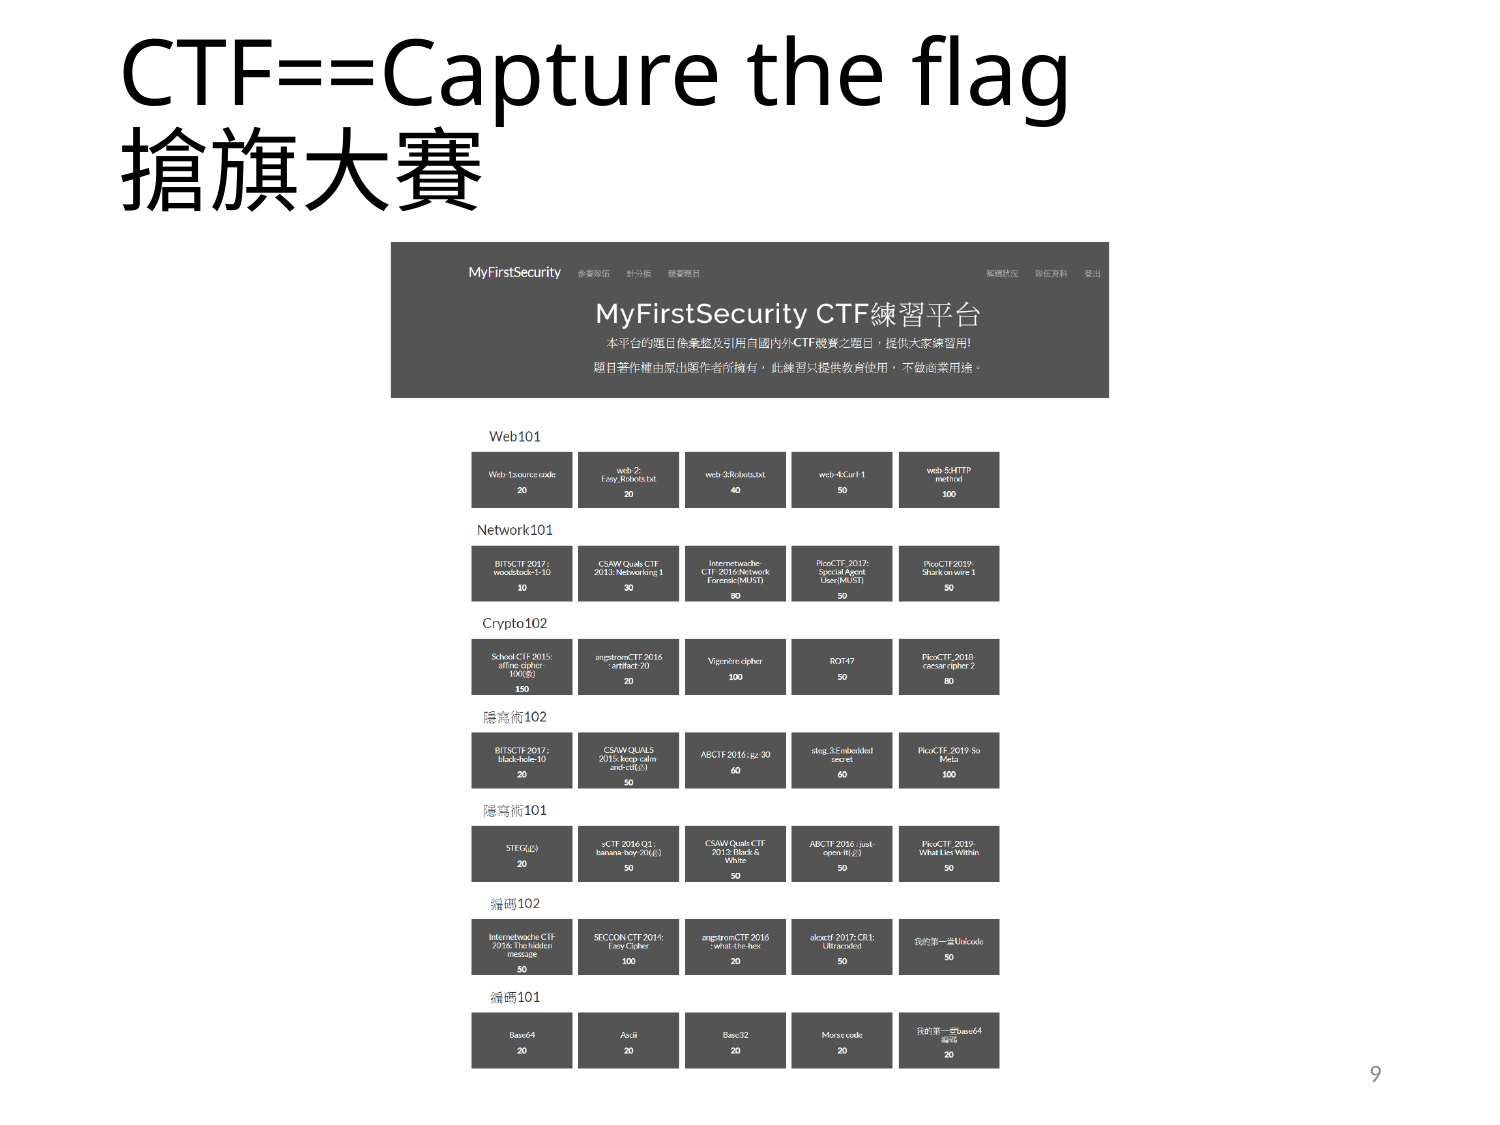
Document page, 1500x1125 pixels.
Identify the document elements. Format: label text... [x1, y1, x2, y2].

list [390, 242, 1110, 1073]
title CTF==Capture the flag 搶旗大賽 [103, 16, 1397, 234]
slide_number 9 [1059, 1042, 1397, 1103]
